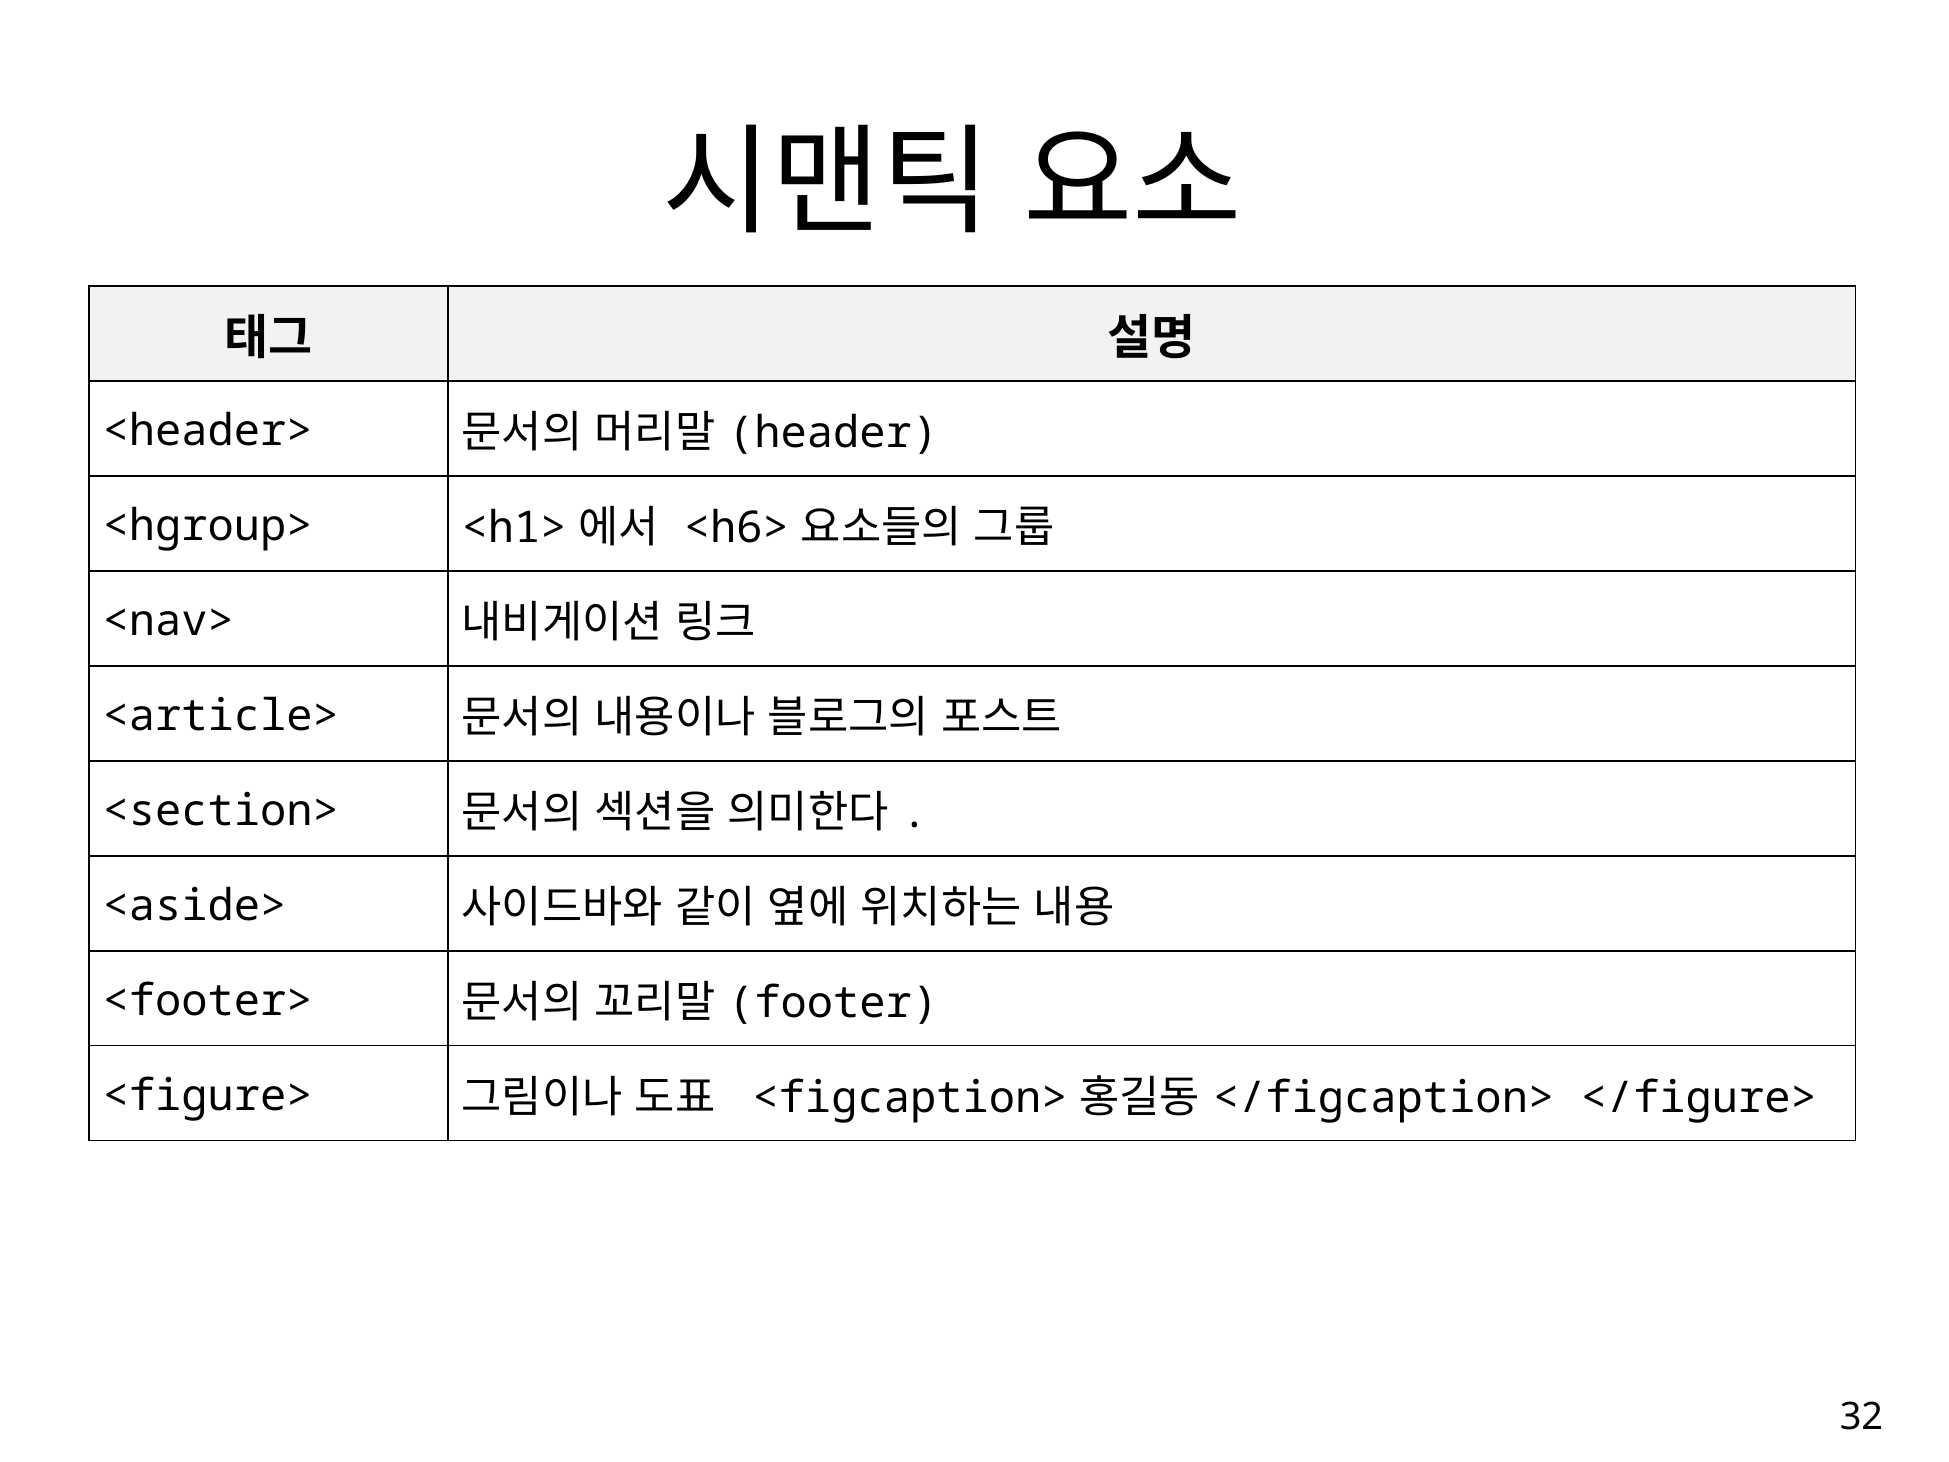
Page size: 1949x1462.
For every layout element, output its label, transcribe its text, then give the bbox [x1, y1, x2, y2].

table_cell <aside> [90, 857, 447, 950]
table_cell <article> [90, 667, 447, 760]
title 시맨틱 요소 [156, 92, 1749, 255]
table_cell 내비게이션 링크 [449, 572, 1855, 665]
table_header 태그 [90, 287, 447, 380]
table_cell 그림이나 도표 <figcaption>홍길동</figcaption> </figure> [449, 1046, 1855, 1140]
table_header 설명 [449, 287, 1855, 380]
table_cell 문서의 섹션을 의미한다. [449, 762, 1855, 855]
table_cell <nav> [90, 572, 447, 665]
table_cell <h1>에서 <h6>요소들의 그룹 [449, 477, 1855, 570]
slide_number 32 [1496, 1372, 1899, 1462]
table_cell <figure> [90, 1046, 447, 1140]
table_cell 문서의 내용이나 블로그의 포스트 [449, 667, 1855, 760]
table_cell 문서의 꼬리말(footer) [449, 952, 1855, 1045]
table_cell <footer> [90, 952, 447, 1045]
table_cell 사이드바와 같이 옆에 위치하는 내용 [449, 857, 1855, 950]
table_cell <section> [90, 762, 447, 855]
table_cell <header> [90, 382, 447, 475]
table_cell <hgroup> [90, 477, 447, 570]
table_cell 문서의 머리말(header) [449, 382, 1855, 475]
